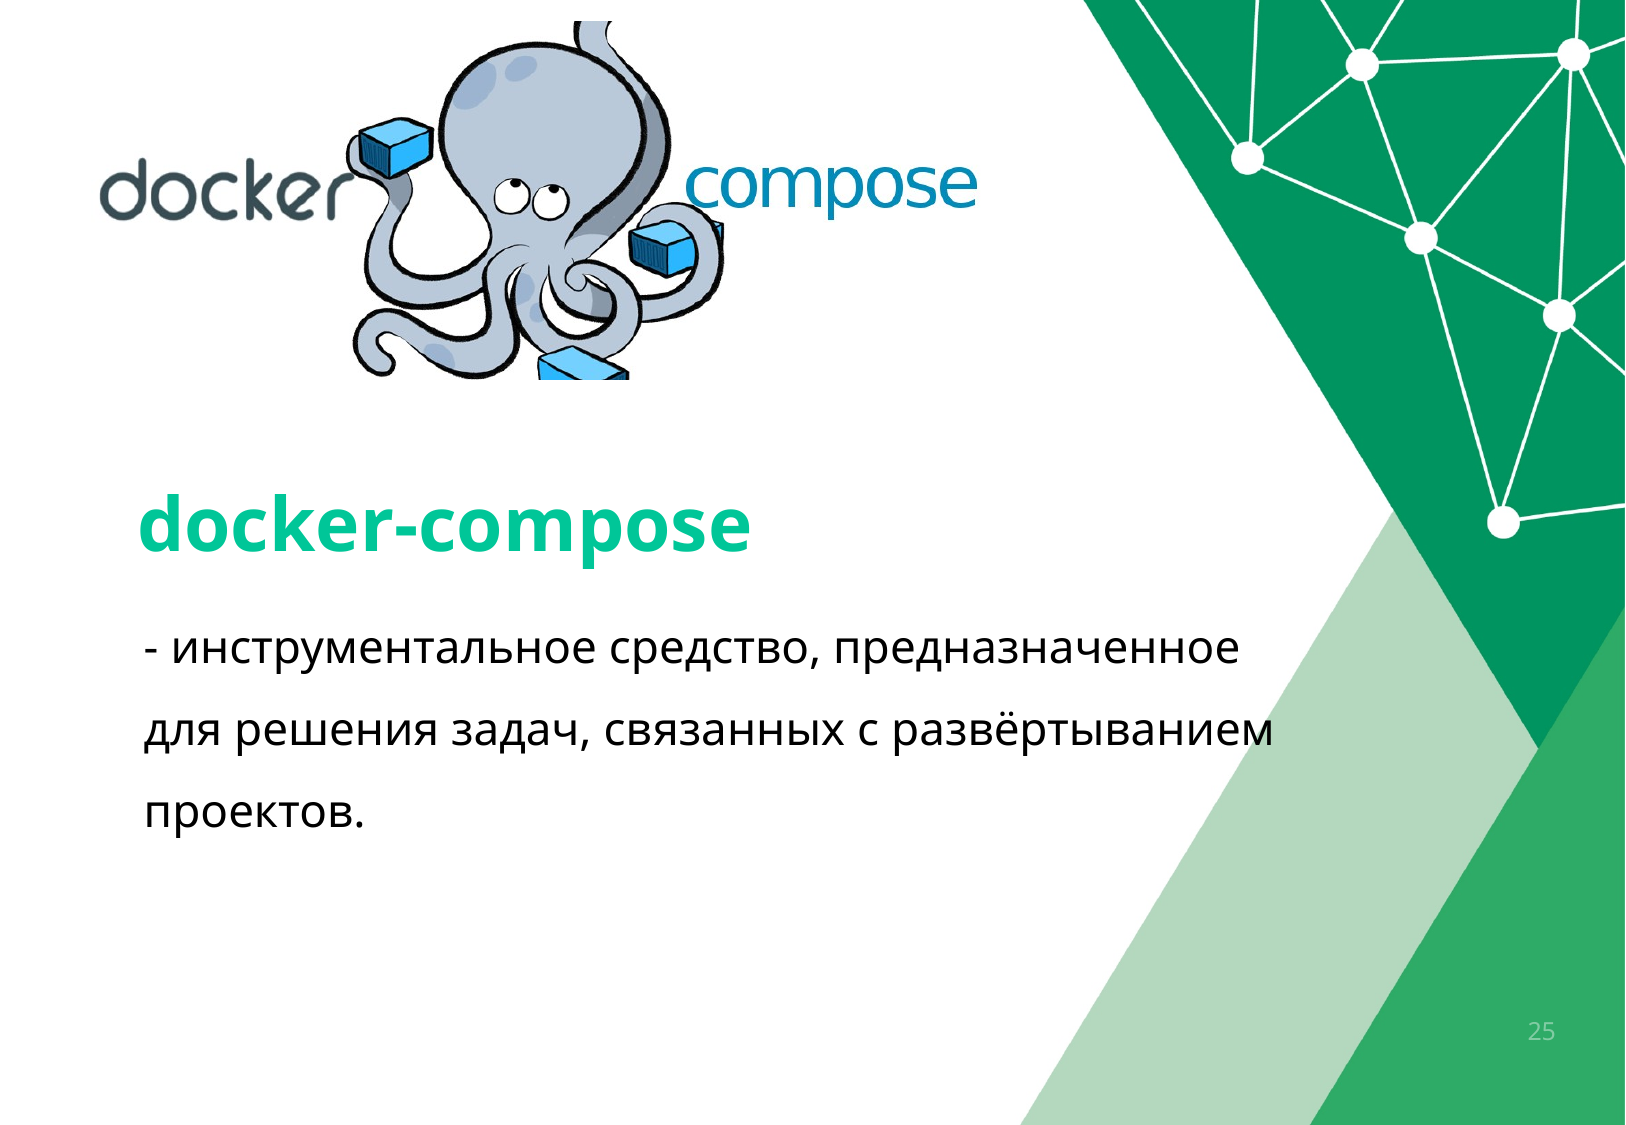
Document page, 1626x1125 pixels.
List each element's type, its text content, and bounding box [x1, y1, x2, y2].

text_box - инструментальное средство, предназначенное для решения задач, связанных с развёртыванием проектов. [129, 681, 1333, 746]
text_box docker-compose [122, 479, 1141, 582]
picture [32, 0, 1625, 1125]
text_box 25 [1503, 1002, 1581, 1063]
